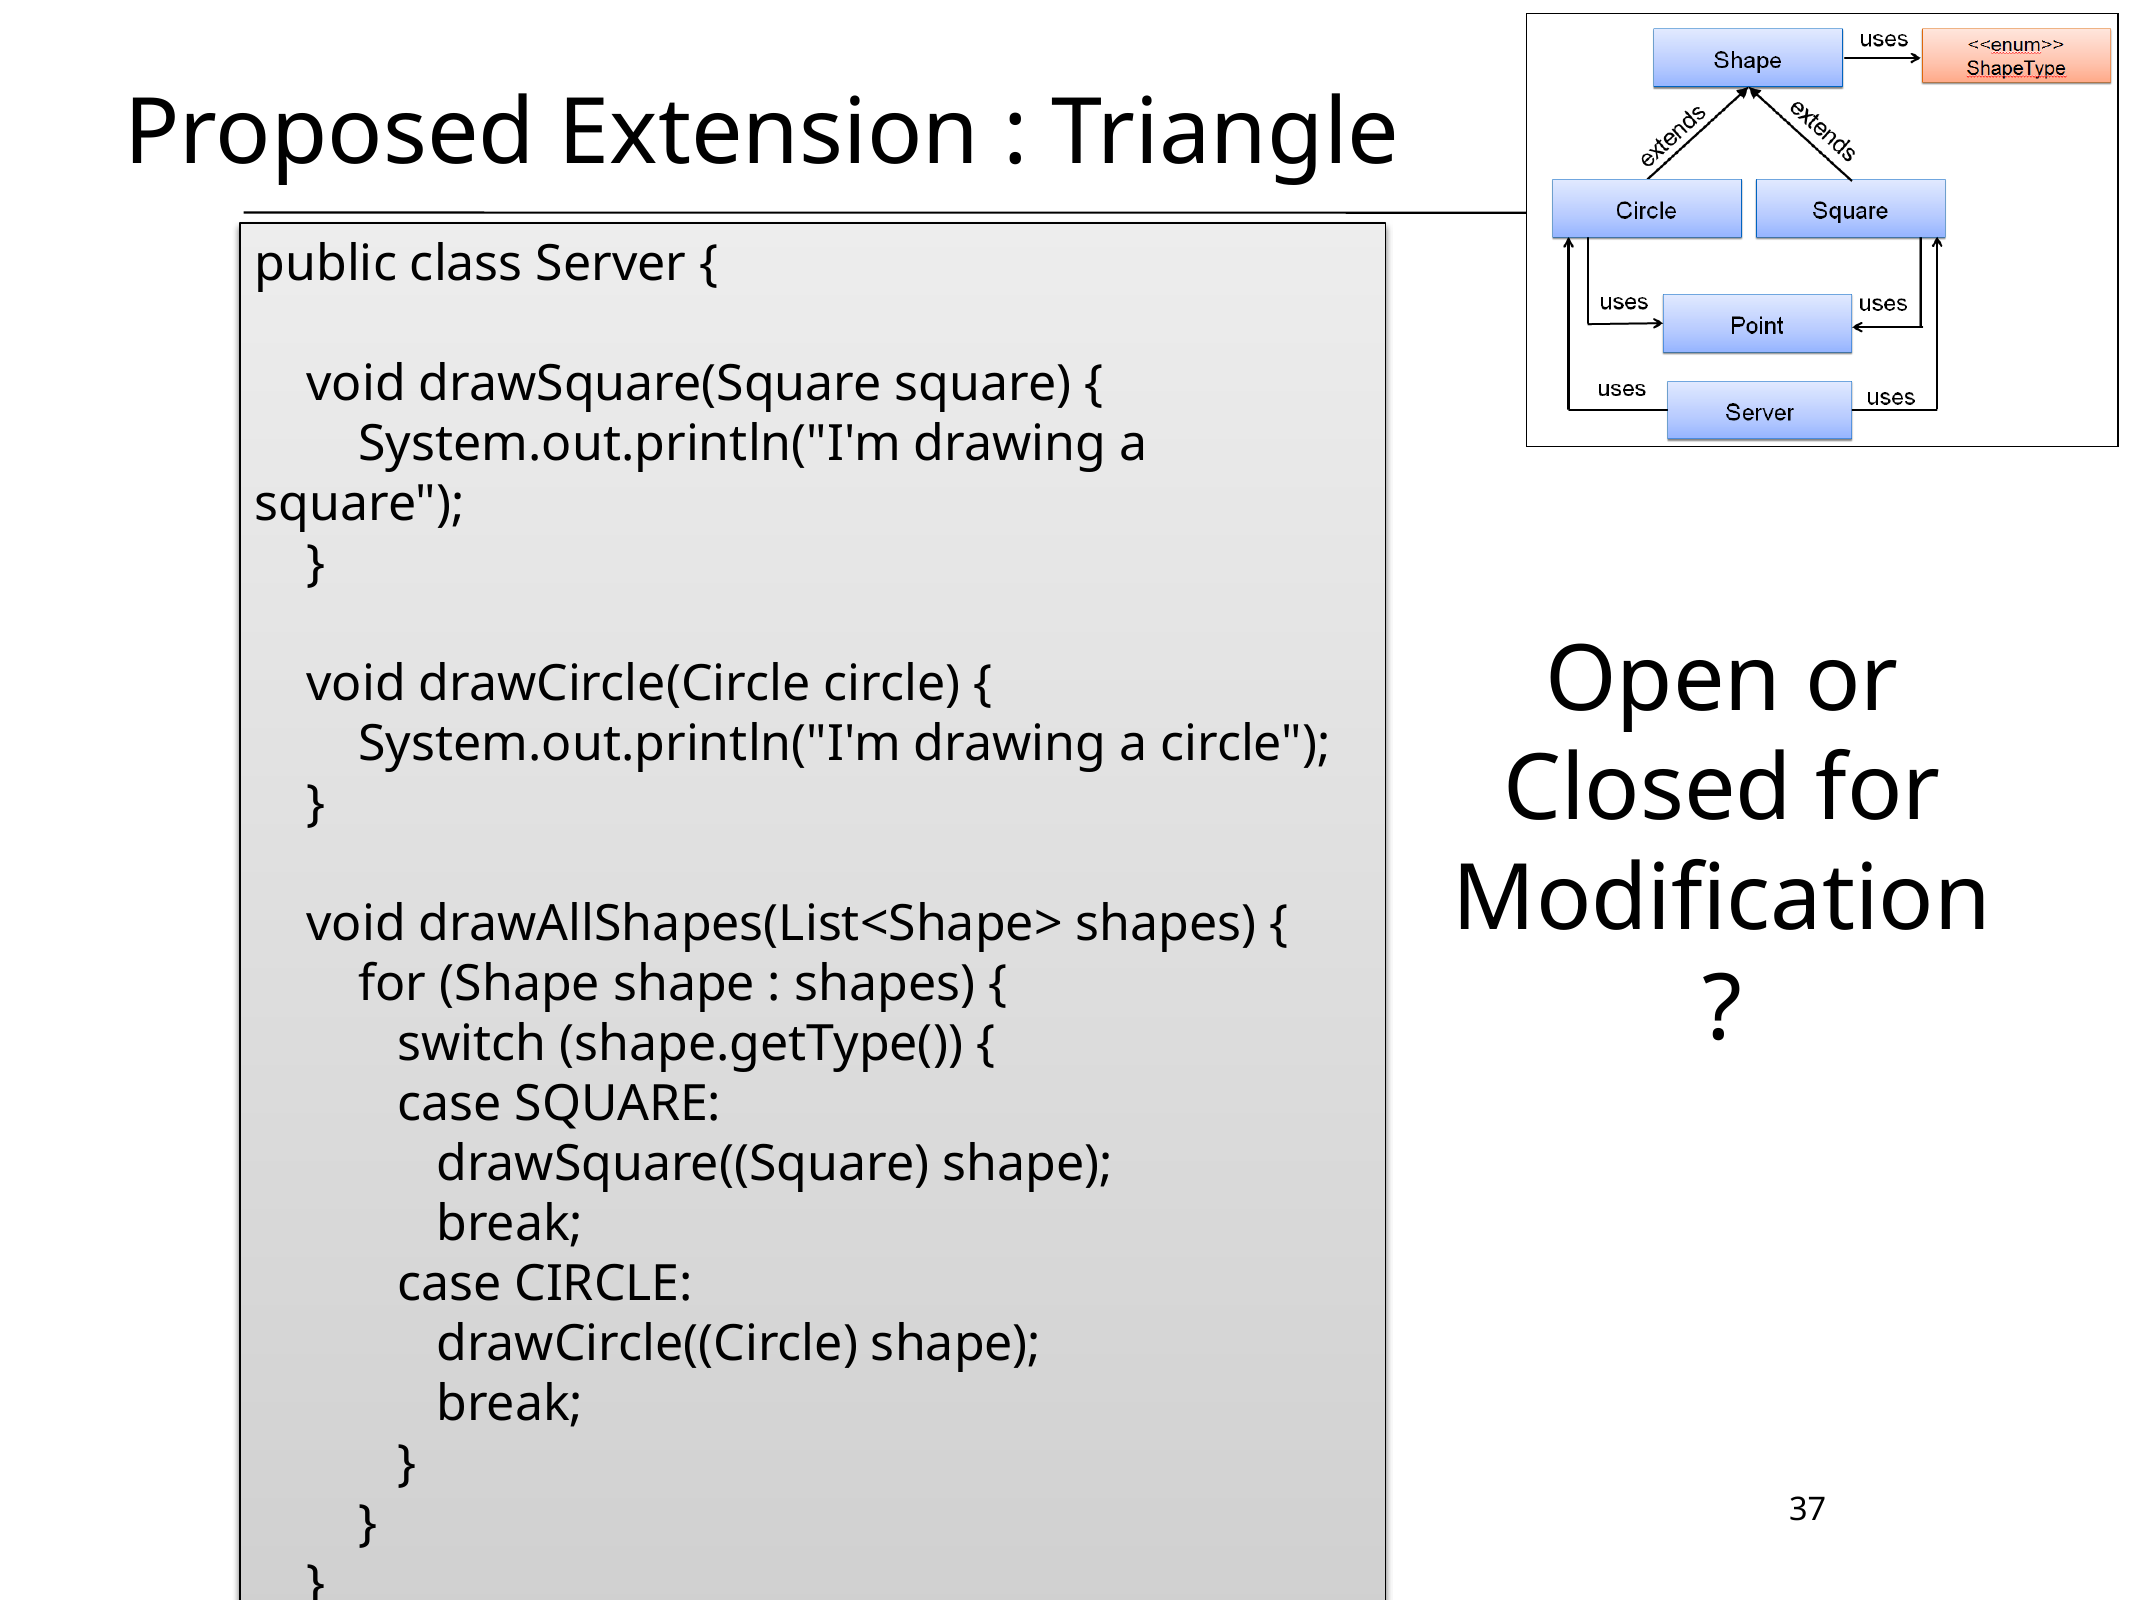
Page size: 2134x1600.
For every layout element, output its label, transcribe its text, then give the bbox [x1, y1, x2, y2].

picture [1527, 14, 2118, 446]
slide_number 37 [1776, 1479, 1839, 1542]
text_box public class Server { void drawSquare(Square square) { System.out.println("I'm drawing a square"); } void drawCircle(Circle circle) { System.out.println("I'm drawing a circle"); } void drawAllShapes(List<Shape> shapes) { for (Shape shape : shapes) { switch (shape.getType()) { case SQUARE: drawSquare((Square) shape); break; case CIRCLE: drawCircle((Circle) shape); break; } } } [239, 222, 1386, 1600]
text_box Open or Closed for Modification? [1432, 610, 2012, 1066]
title Proposed Extension : Triangle [105, 0, 2028, 255]
